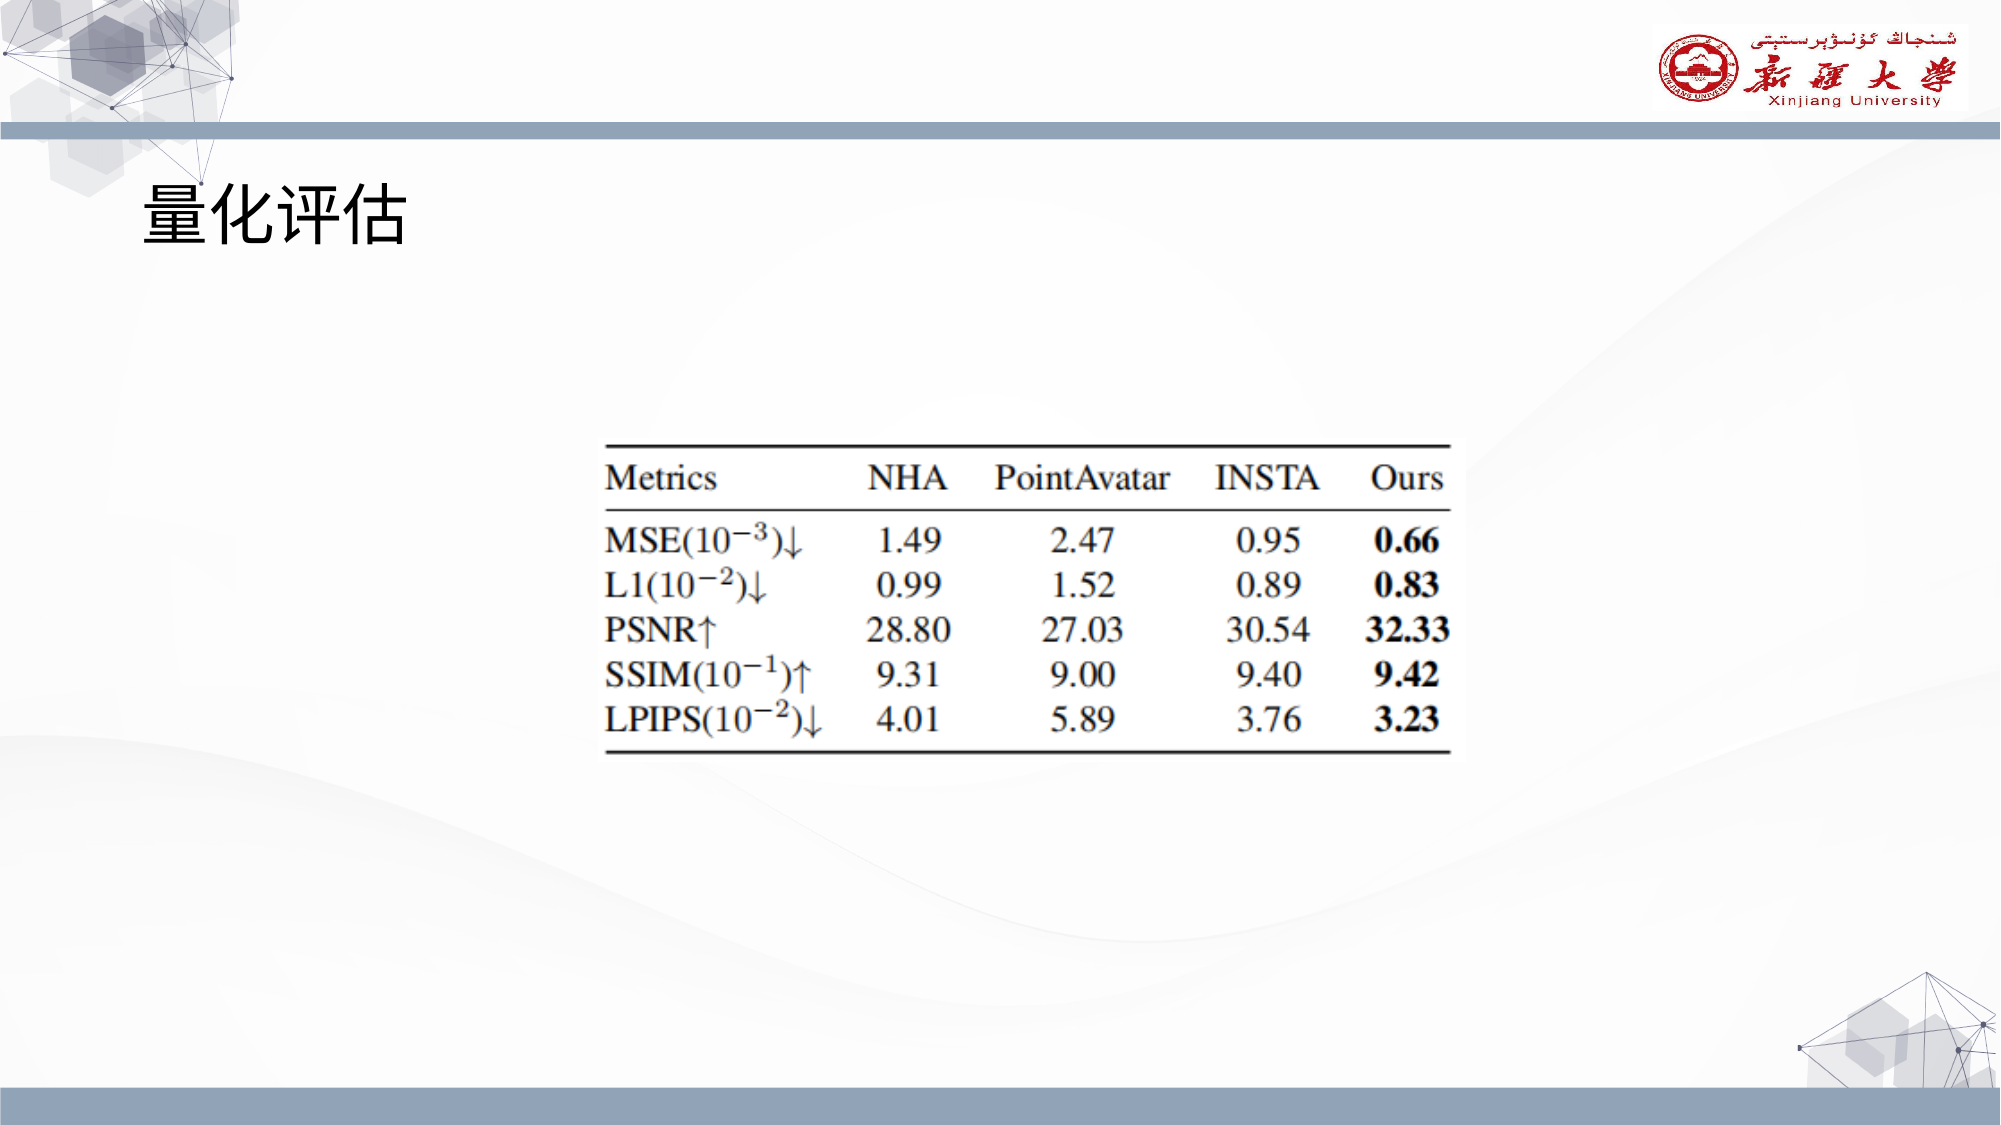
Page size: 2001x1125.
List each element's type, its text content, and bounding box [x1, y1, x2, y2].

picture [0, 140, 2000, 1086]
text_box 量化评估 [127, 165, 1865, 260]
text_box [0, 1086, 2000, 1125]
text_box [0, 121, 2000, 140]
text_box [31, 24, 1611, 114]
picture [0, 0, 2000, 121]
text_box [31, 287, 1931, 847]
